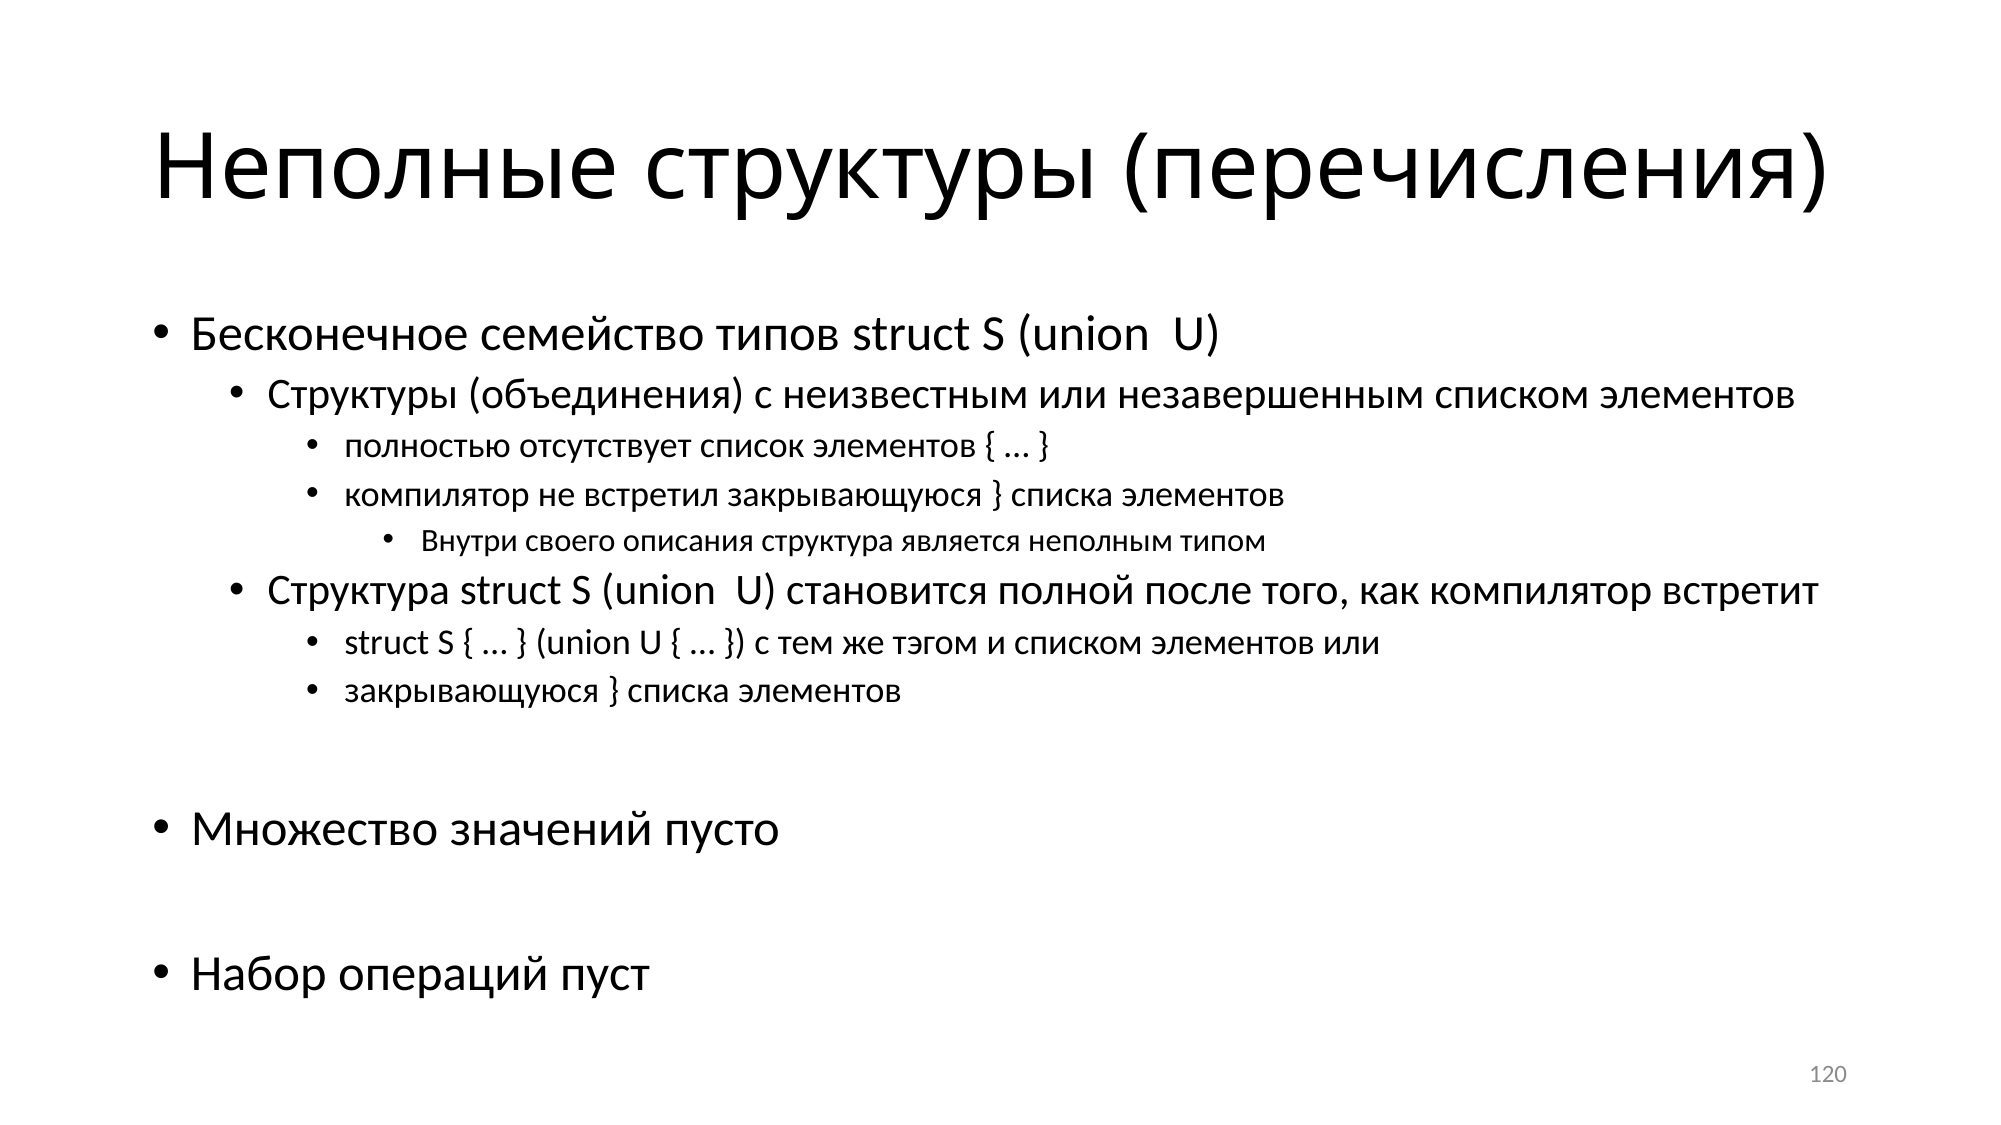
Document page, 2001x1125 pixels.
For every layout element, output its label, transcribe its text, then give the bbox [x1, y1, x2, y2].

title Неполные структуры (перечисления) [137, 59, 1863, 278]
list Бесконечное семейство типов struct S (union U) Структуры (объединения) с неизвестным или незавершенным списком элементов полностью отсутствует список элементов { … } компилятор не встретил закрывающуюся } списка элементов Внутри своего описания структура является неполным типом Структура struct S (union U) становится полной после того, как компилятор встретит struct S { … } (union U { … }) с тем же тэгом и списком элементов или закрывающуюся } списка элементов Множество значений пусто Набор операций пуст [137, 299, 1863, 1014]
slide_number 120 [1412, 1042, 1863, 1103]
